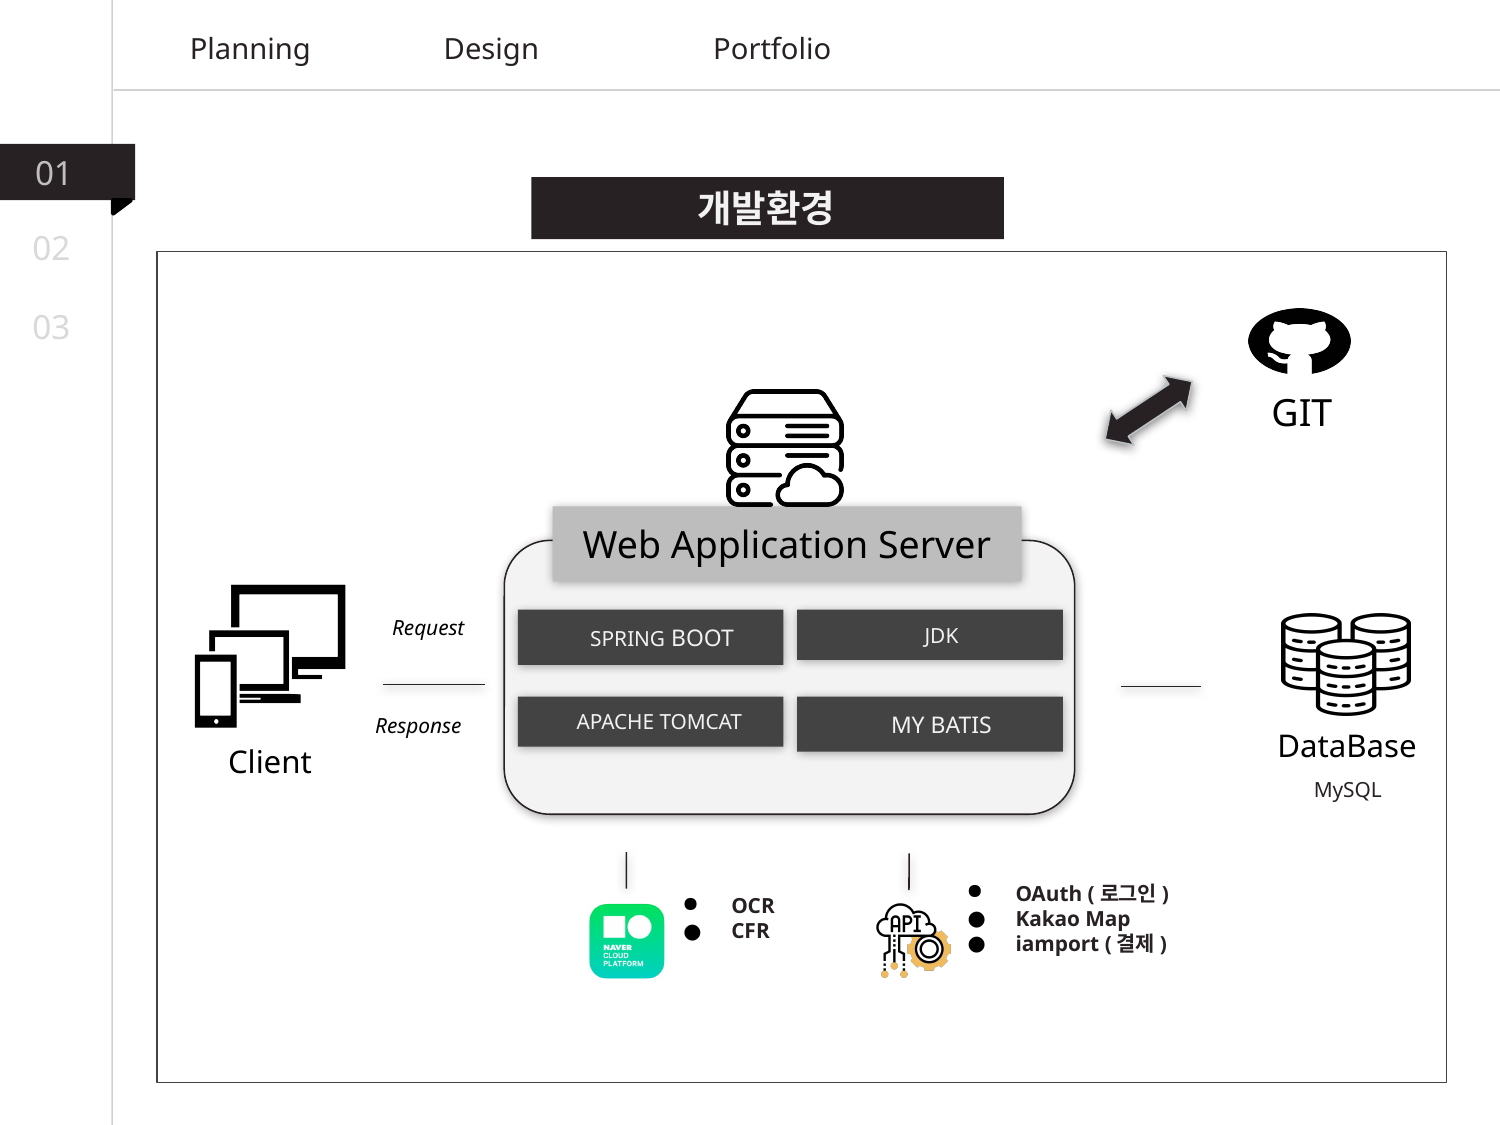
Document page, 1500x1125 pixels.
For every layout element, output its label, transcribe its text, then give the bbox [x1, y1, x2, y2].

text_box 개발환경 [546, 177, 987, 237]
text_box [529, 175, 1006, 241]
text_box 02 [17, 219, 92, 275]
text_box Planning [171, 22, 330, 73]
text_box Response [360, 700, 498, 751]
text_box 03 [17, 298, 92, 354]
text_box [117, 142, 137, 202]
text_box Request [377, 601, 498, 652]
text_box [194, 579, 346, 796]
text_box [1247, 613, 1448, 818]
text_box [0, 142, 107, 202]
text_box [117, 198, 133, 214]
text_box [1105, 375, 1193, 446]
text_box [504, 389, 1075, 815]
text_box Portfolio [653, 22, 892, 73]
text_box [1248, 308, 1353, 411]
text_box 01 [20, 144, 107, 200]
text_box Design [412, 22, 571, 73]
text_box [587, 851, 1224, 997]
text_box [155, 250, 1449, 1084]
